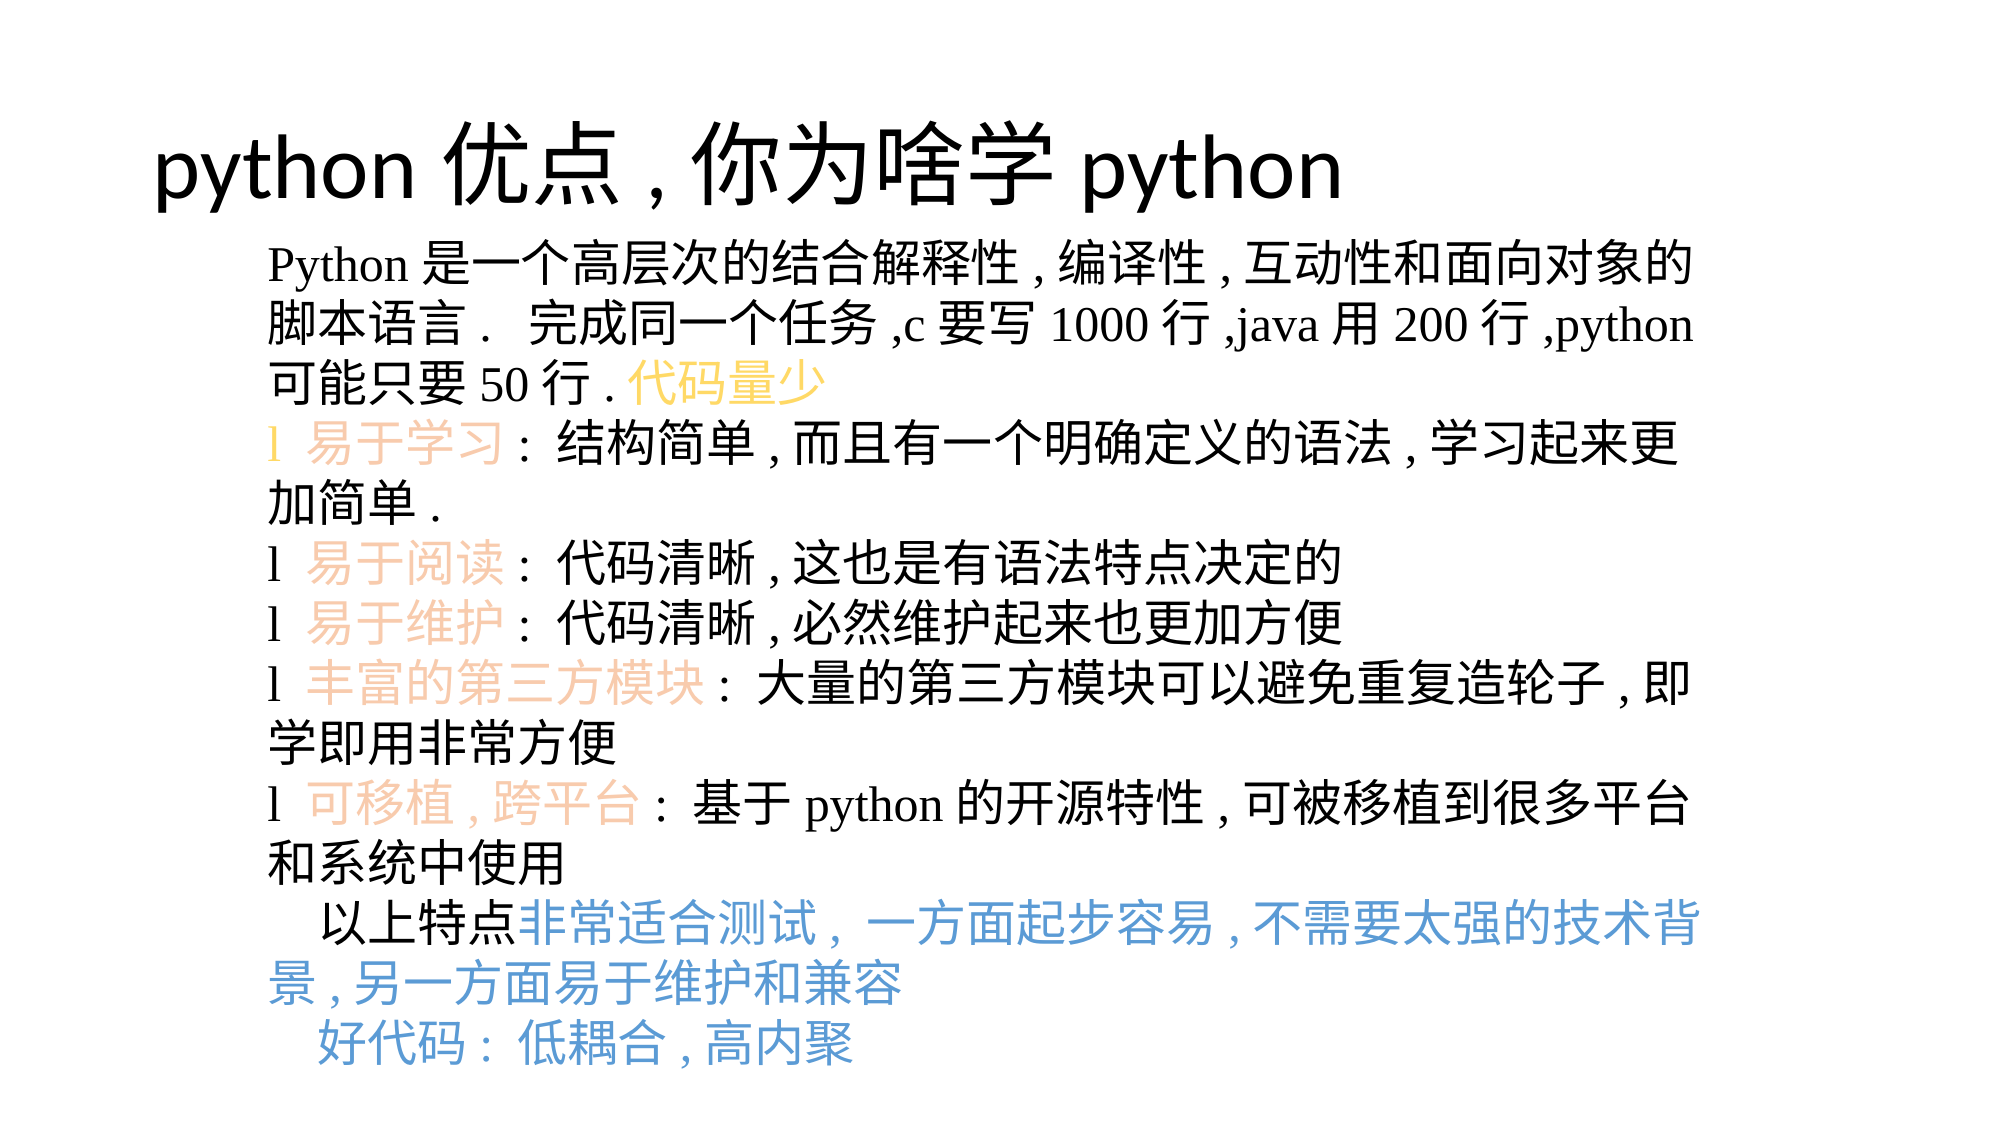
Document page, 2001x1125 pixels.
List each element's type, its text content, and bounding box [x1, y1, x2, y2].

title python优点,你为啥学python [137, 59, 1863, 278]
text_box Python是一个高层次的结合解释性,编译性,互动性和面向对象的脚本语言. 完成同一个任务,c要写1000行,java用200行,python可能只要50行.代码量少 l 易于学习: 结构简单,而且有一个明确定义的语法,学习起来更加简单. l 易于阅读: 代码清晰,这也是有语法特点决定的 l 易于维护: 代码清晰,必然维护起来也更加方便 l 丰富的第三方模块: 大量的第三方模块可以避免重复造轮子,即学即用非常方便 l 可移植,跨平台: 基于python的开源特性,可被移植到很多平台和系统中使用 以上特点非常适合测试, 一方面起步容易,不需要太强的技术背景,另一方面易于维护和兼容 好代码: 低耦合,高内聚 [252, 223, 1722, 1109]
